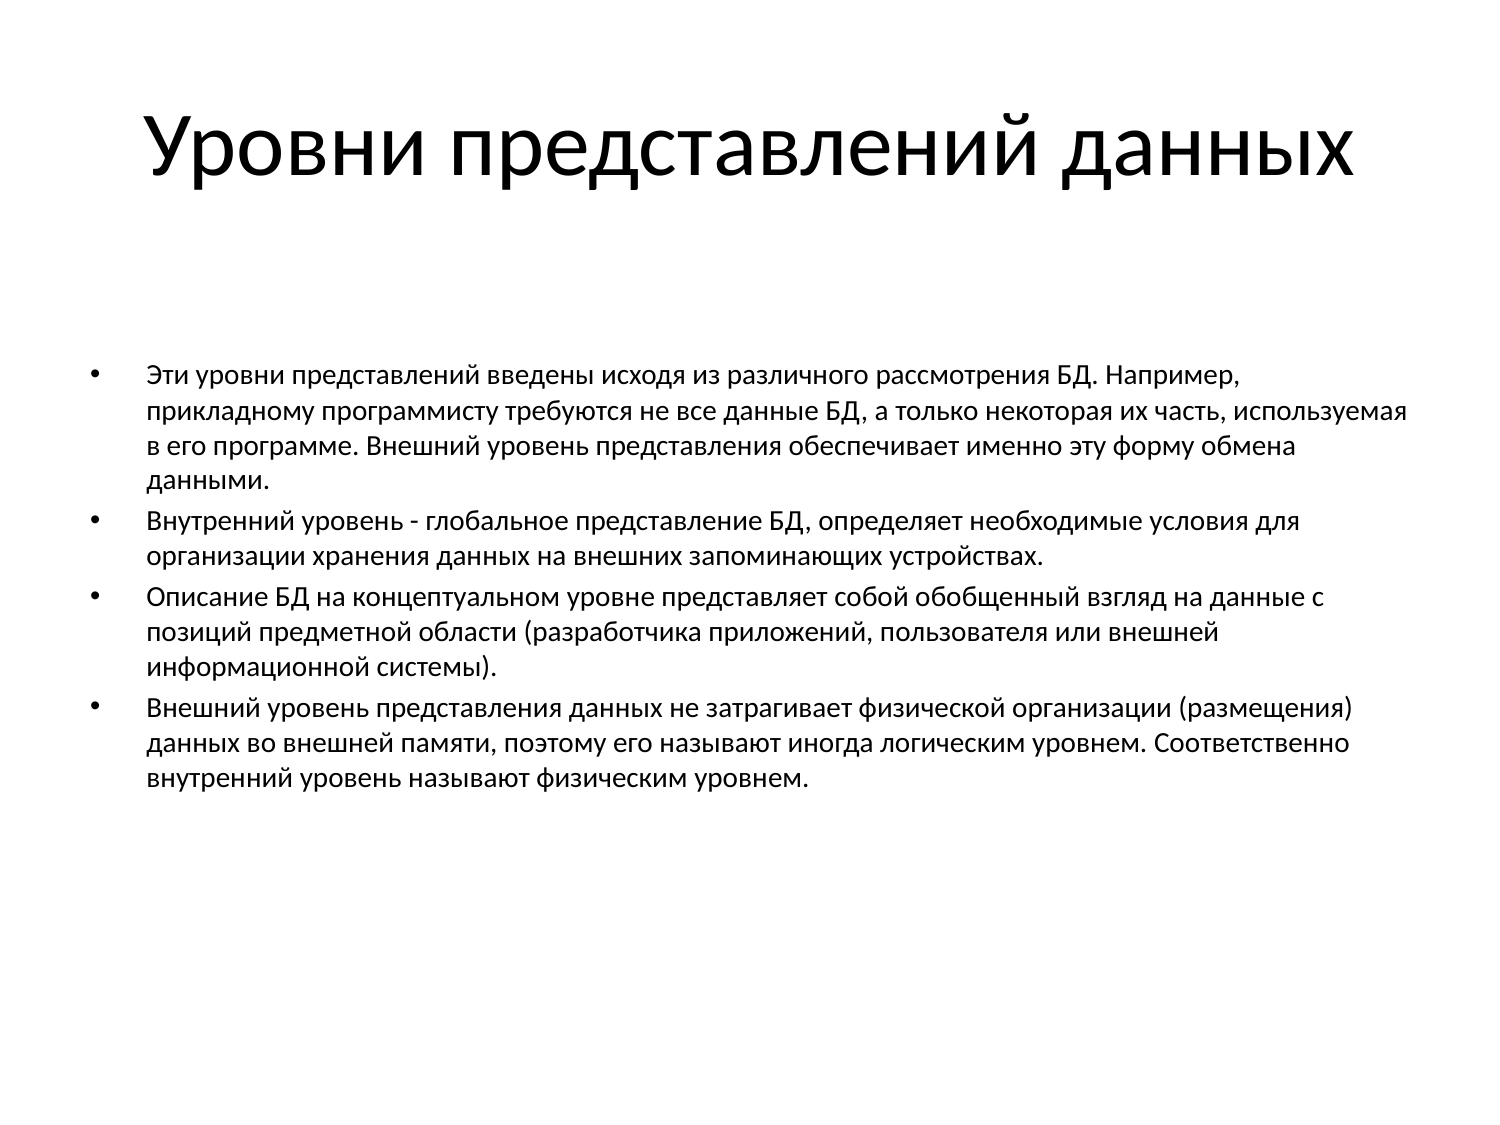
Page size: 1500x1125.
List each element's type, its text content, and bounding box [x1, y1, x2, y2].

list Эти уровни представлений введены исходя из различного рассмотрения БД. Например, прикладному программисту требуются не все данные БД, а только некоторая их часть, используемая в его программе. Внешний уровень представления обеспечивает именно эту форму обмена данными. Внутренний уровень - глобальное представление БД, определяет необходимые условия для организации хранения данных на внешних запоминающих устройствах. Описание БД на концептуальном уровне представляет собой обобщенный взгляд на данные с позиций предметной области (разработчика приложений, пользователя или внешней информационной системы). Внешний уровень представления данных не затрагивает физической организации (размещения) данных во внешней памяти, поэтому его называют иногда логическим уровнем. Соответственно внутренний уровень называют физическим уровнем. [75, 262, 1425, 1005]
title Уровни представлений данных [75, 45, 1425, 233]
